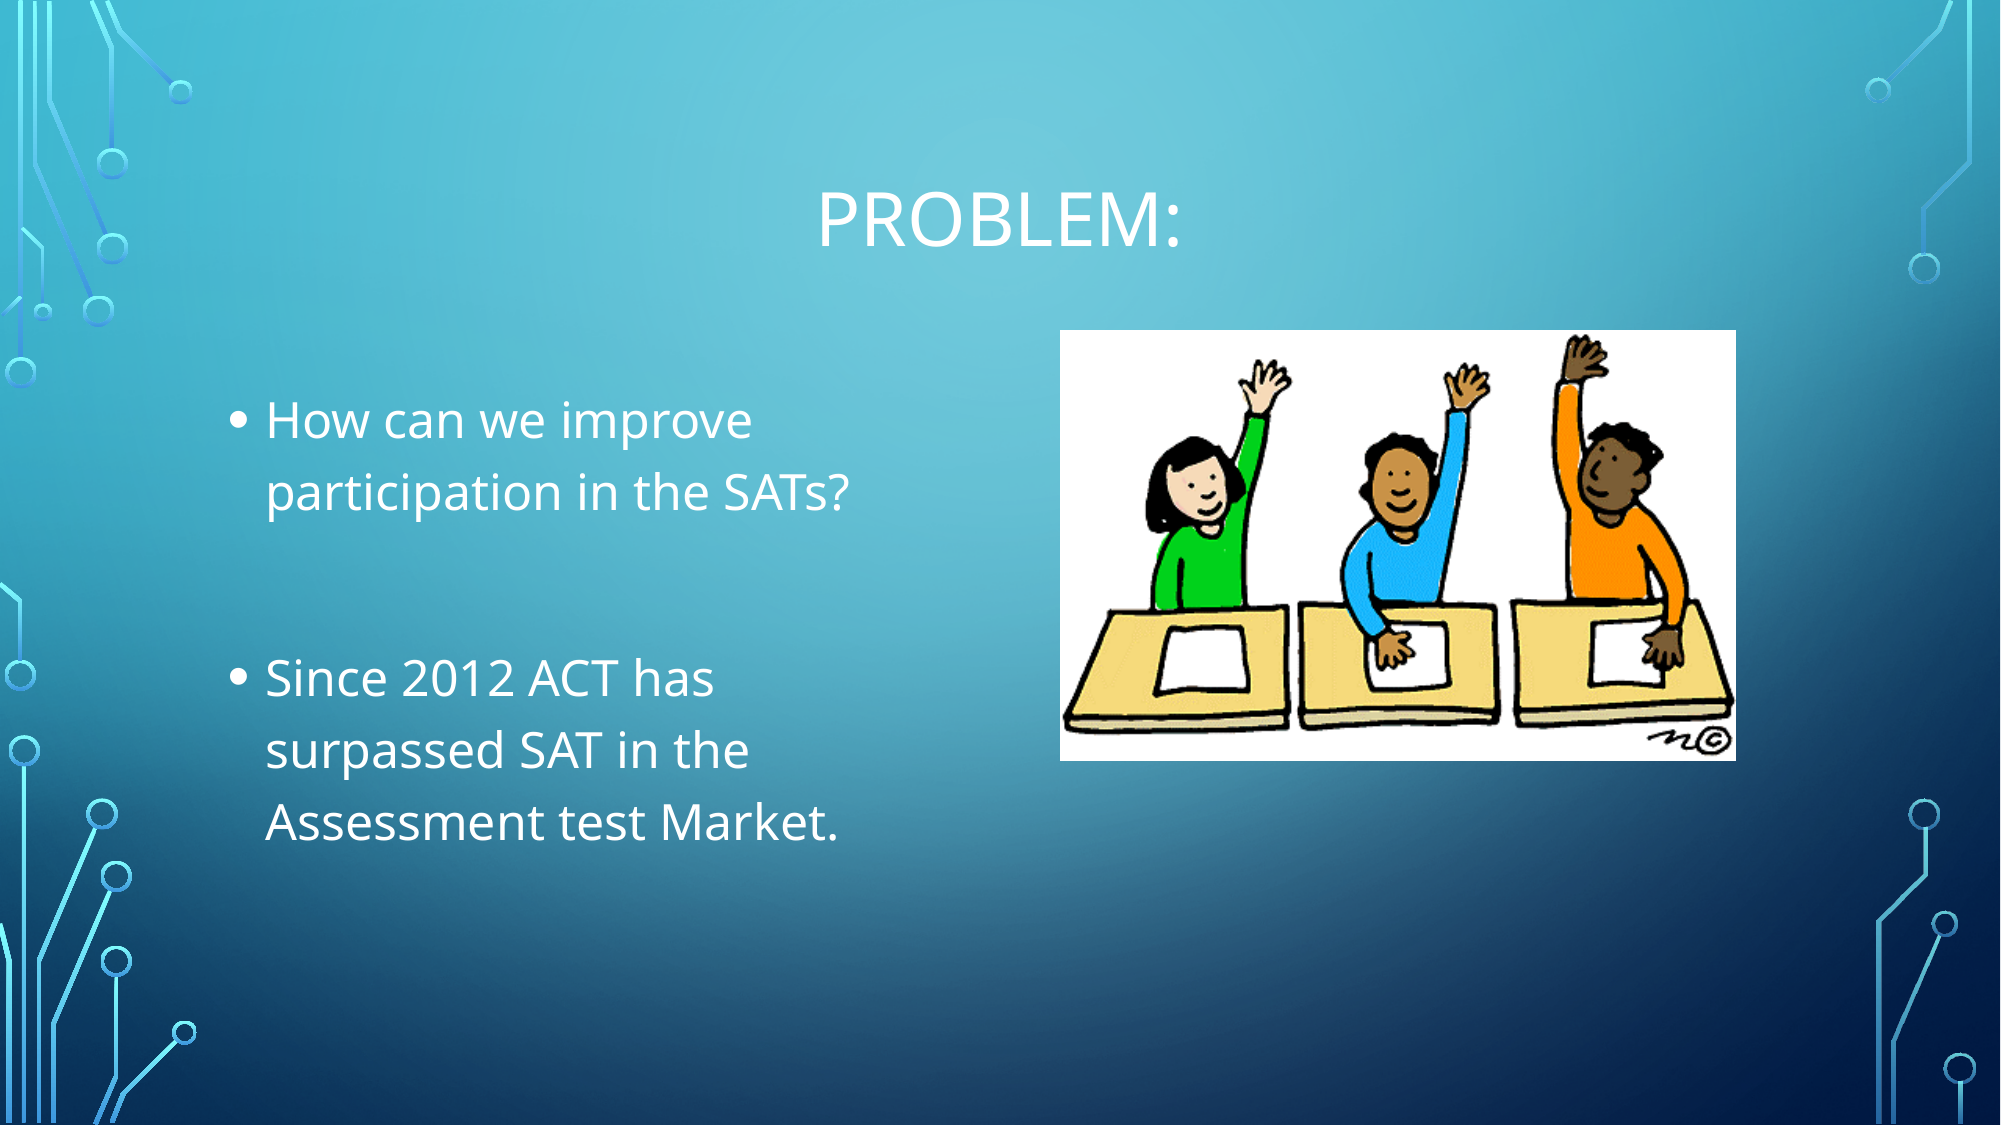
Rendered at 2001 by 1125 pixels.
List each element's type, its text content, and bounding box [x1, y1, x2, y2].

picture [1059, 330, 1736, 761]
title Problem: [187, 101, 1813, 344]
list How can we improve participation in the SATs? Since 2012 ACT has surpassed SAT in the Assessment test Market. [212, 369, 967, 950]
